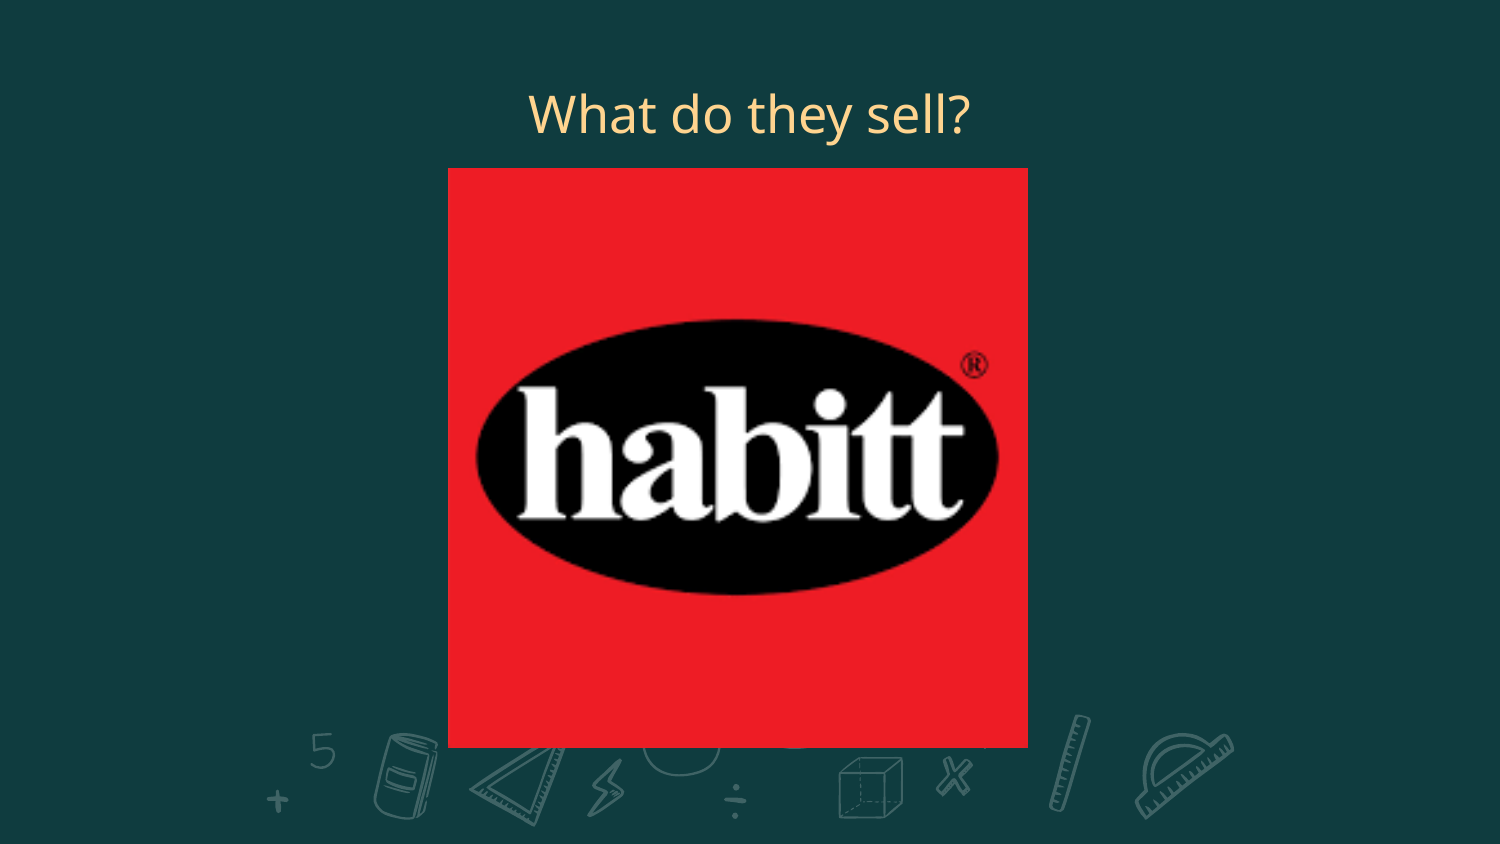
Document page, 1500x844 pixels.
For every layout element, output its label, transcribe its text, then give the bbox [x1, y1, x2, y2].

picture [447, 167, 1028, 748]
title What do they sell? [118, 57, 1382, 152]
